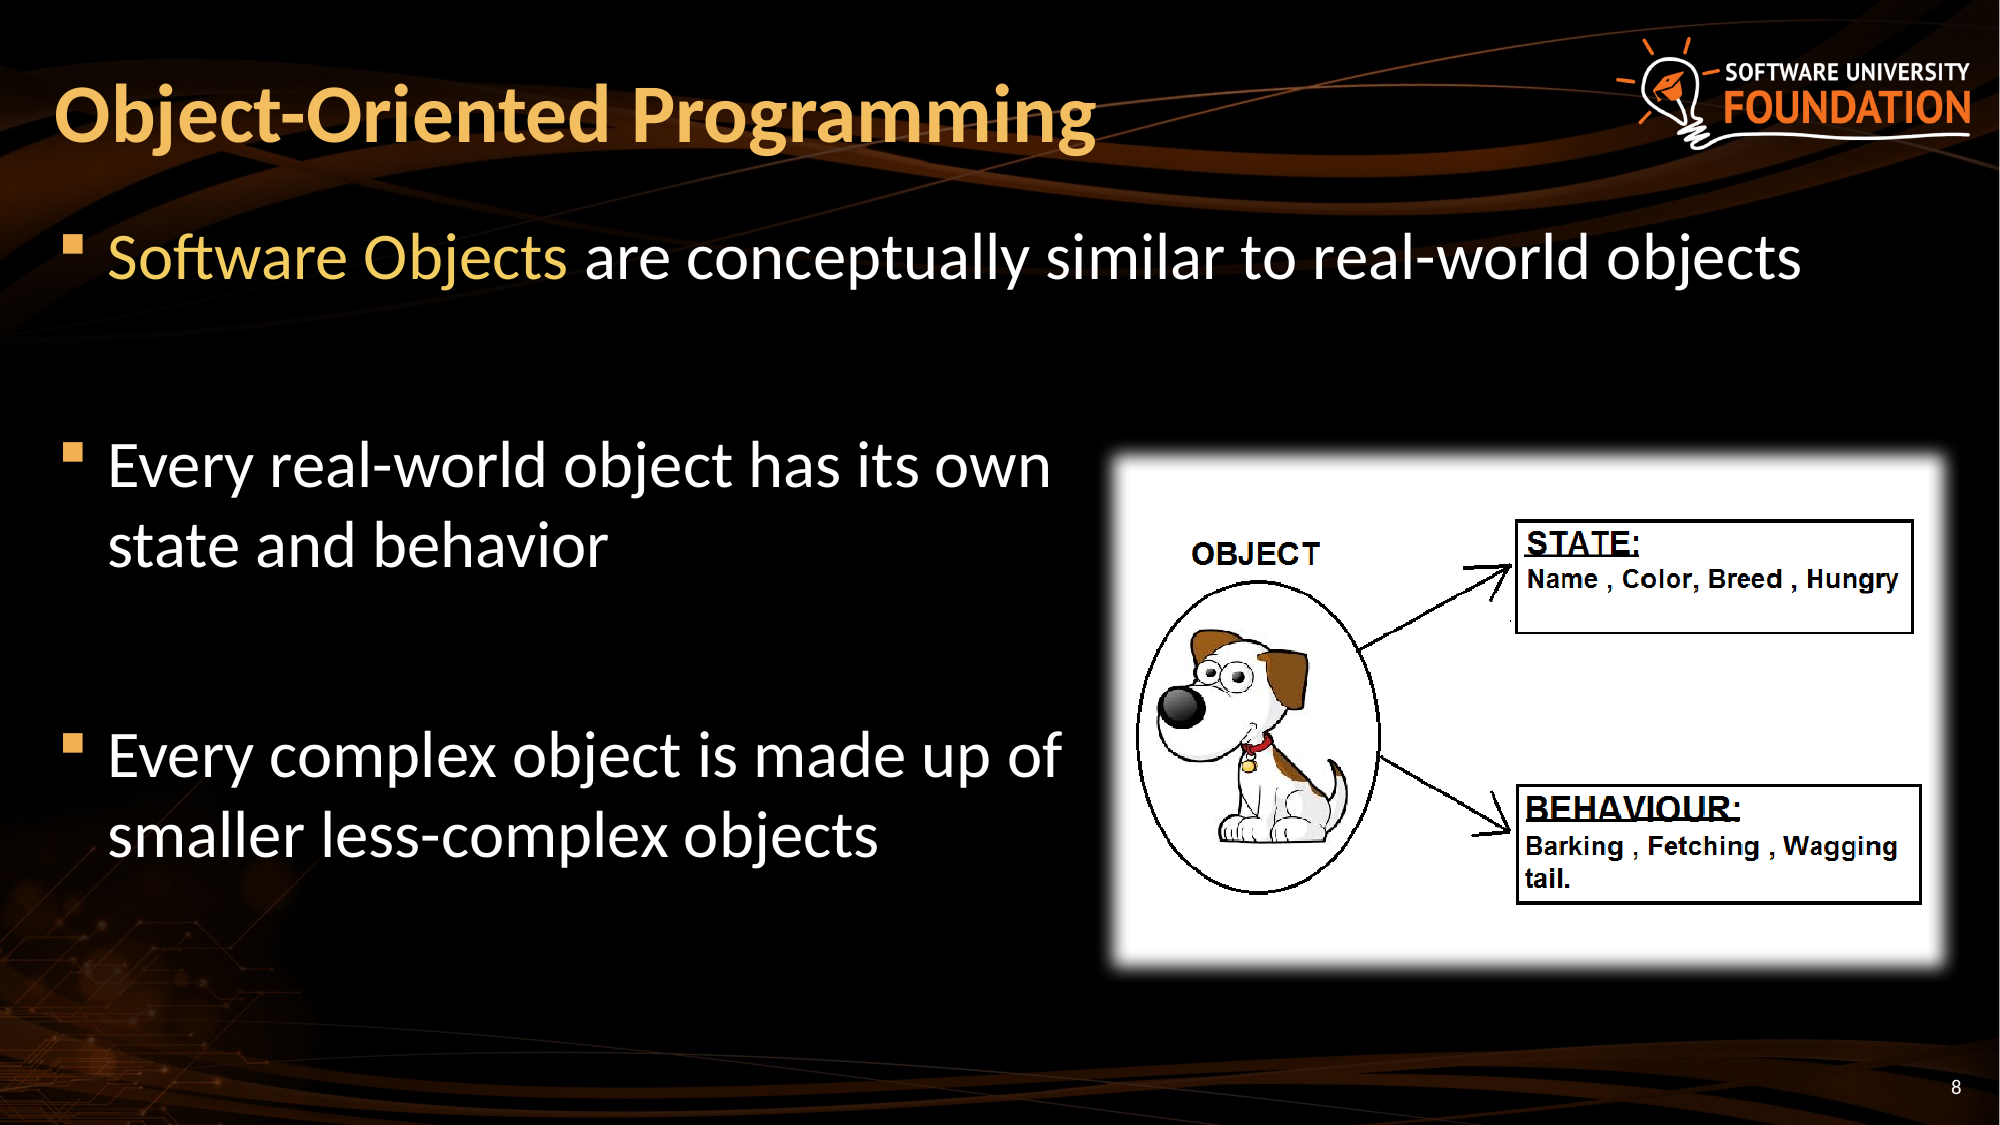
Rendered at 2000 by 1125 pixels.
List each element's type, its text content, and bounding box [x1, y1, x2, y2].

list Every real-world object has its own state and behavior Every complex object is made up of smaller less-complex objects [39, 438, 1095, 903]
slide_number 8 [1897, 1070, 1968, 1103]
text_box Object-Oriented Programming [37, 24, 1609, 208]
picture [0, 0, 2000, 1125]
text_box Software Objects are conceptually similar to real-world objects [39, 206, 1959, 438]
